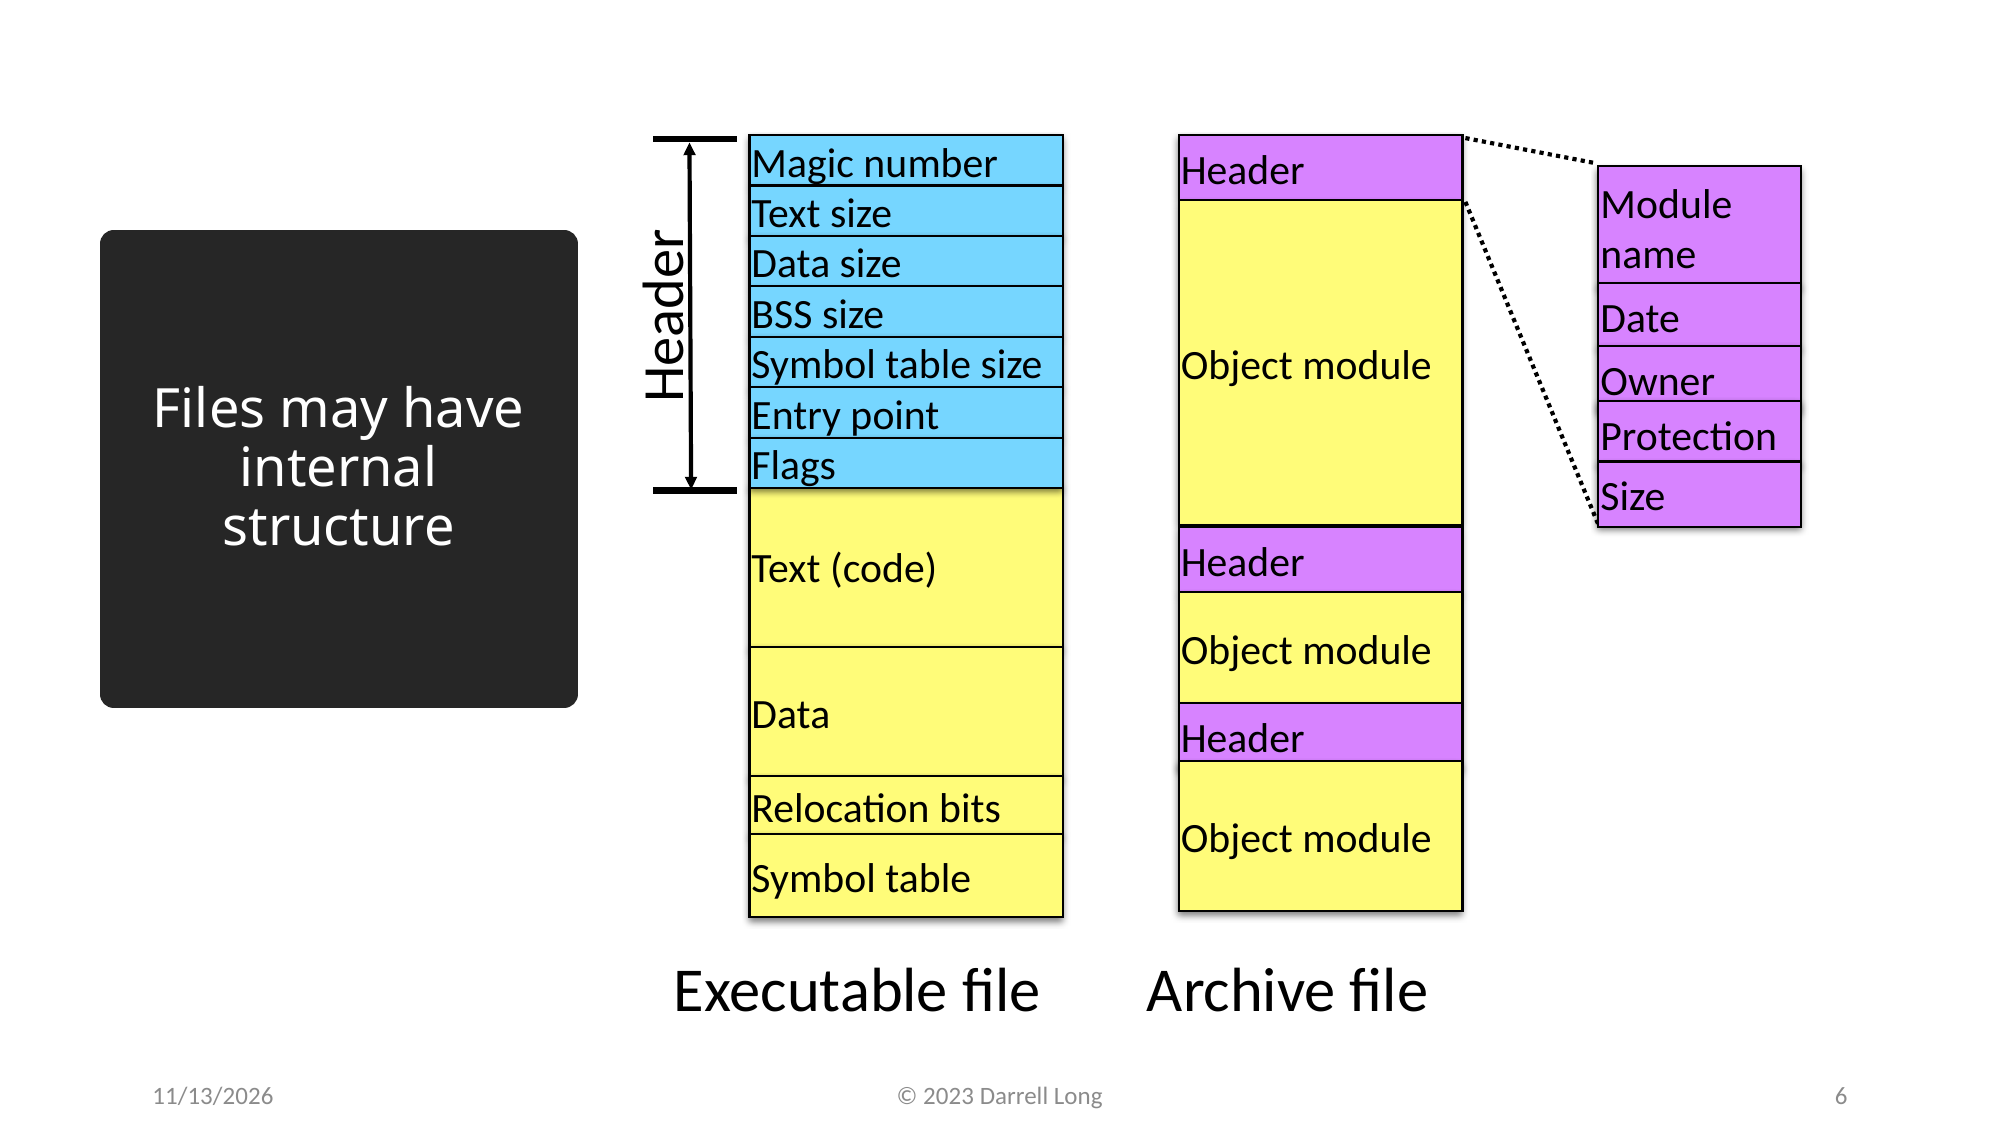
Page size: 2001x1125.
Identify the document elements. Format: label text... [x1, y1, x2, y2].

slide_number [137, 1065, 588, 1125]
title Files may have internal structure [113, 243, 564, 694]
footer © 2023 Darrell Long [662, 1065, 1338, 1125]
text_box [630, 135, 1801, 1020]
slide_number 6 [1412, 1065, 1863, 1125]
